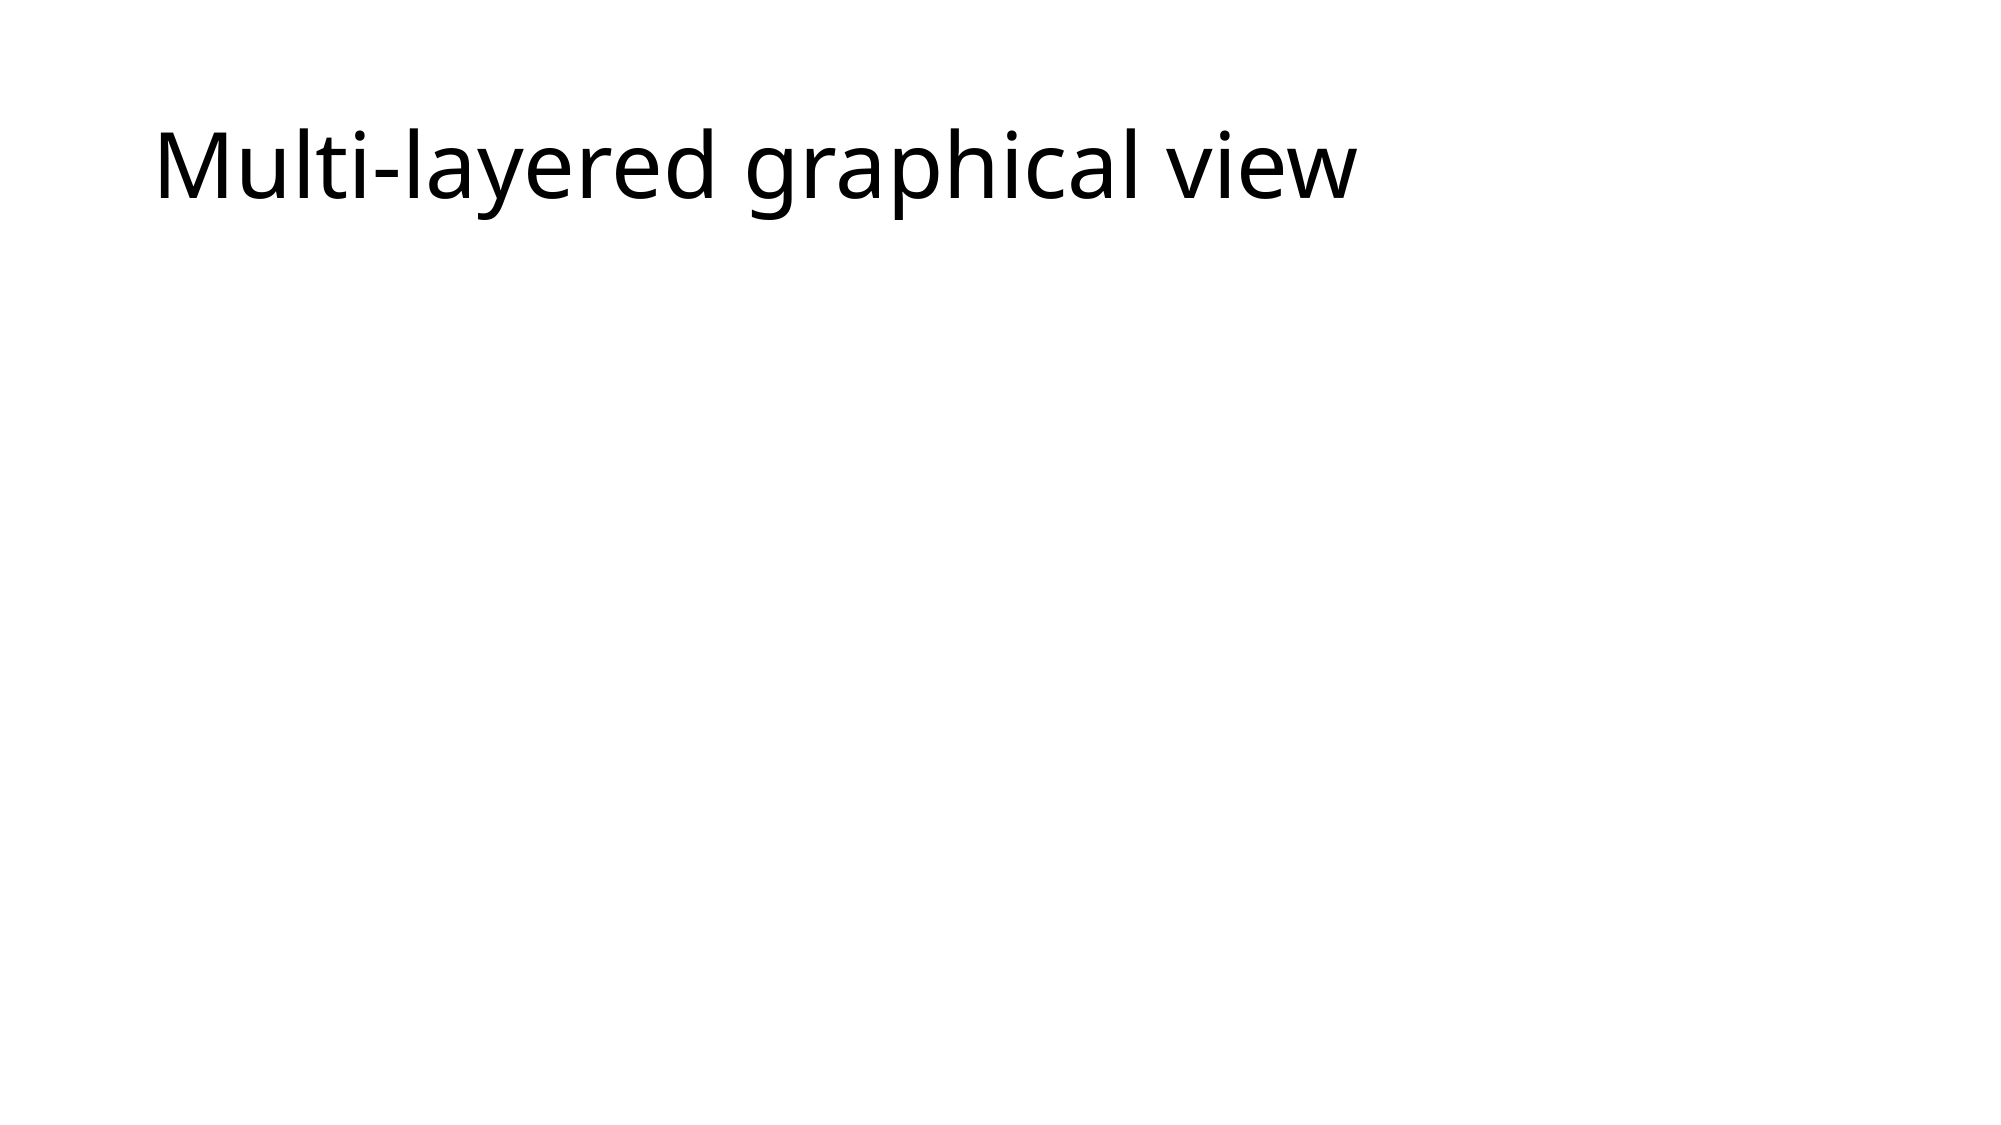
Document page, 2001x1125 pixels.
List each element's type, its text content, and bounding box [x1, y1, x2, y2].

title Multi-layered graphical view [137, 59, 1863, 278]
